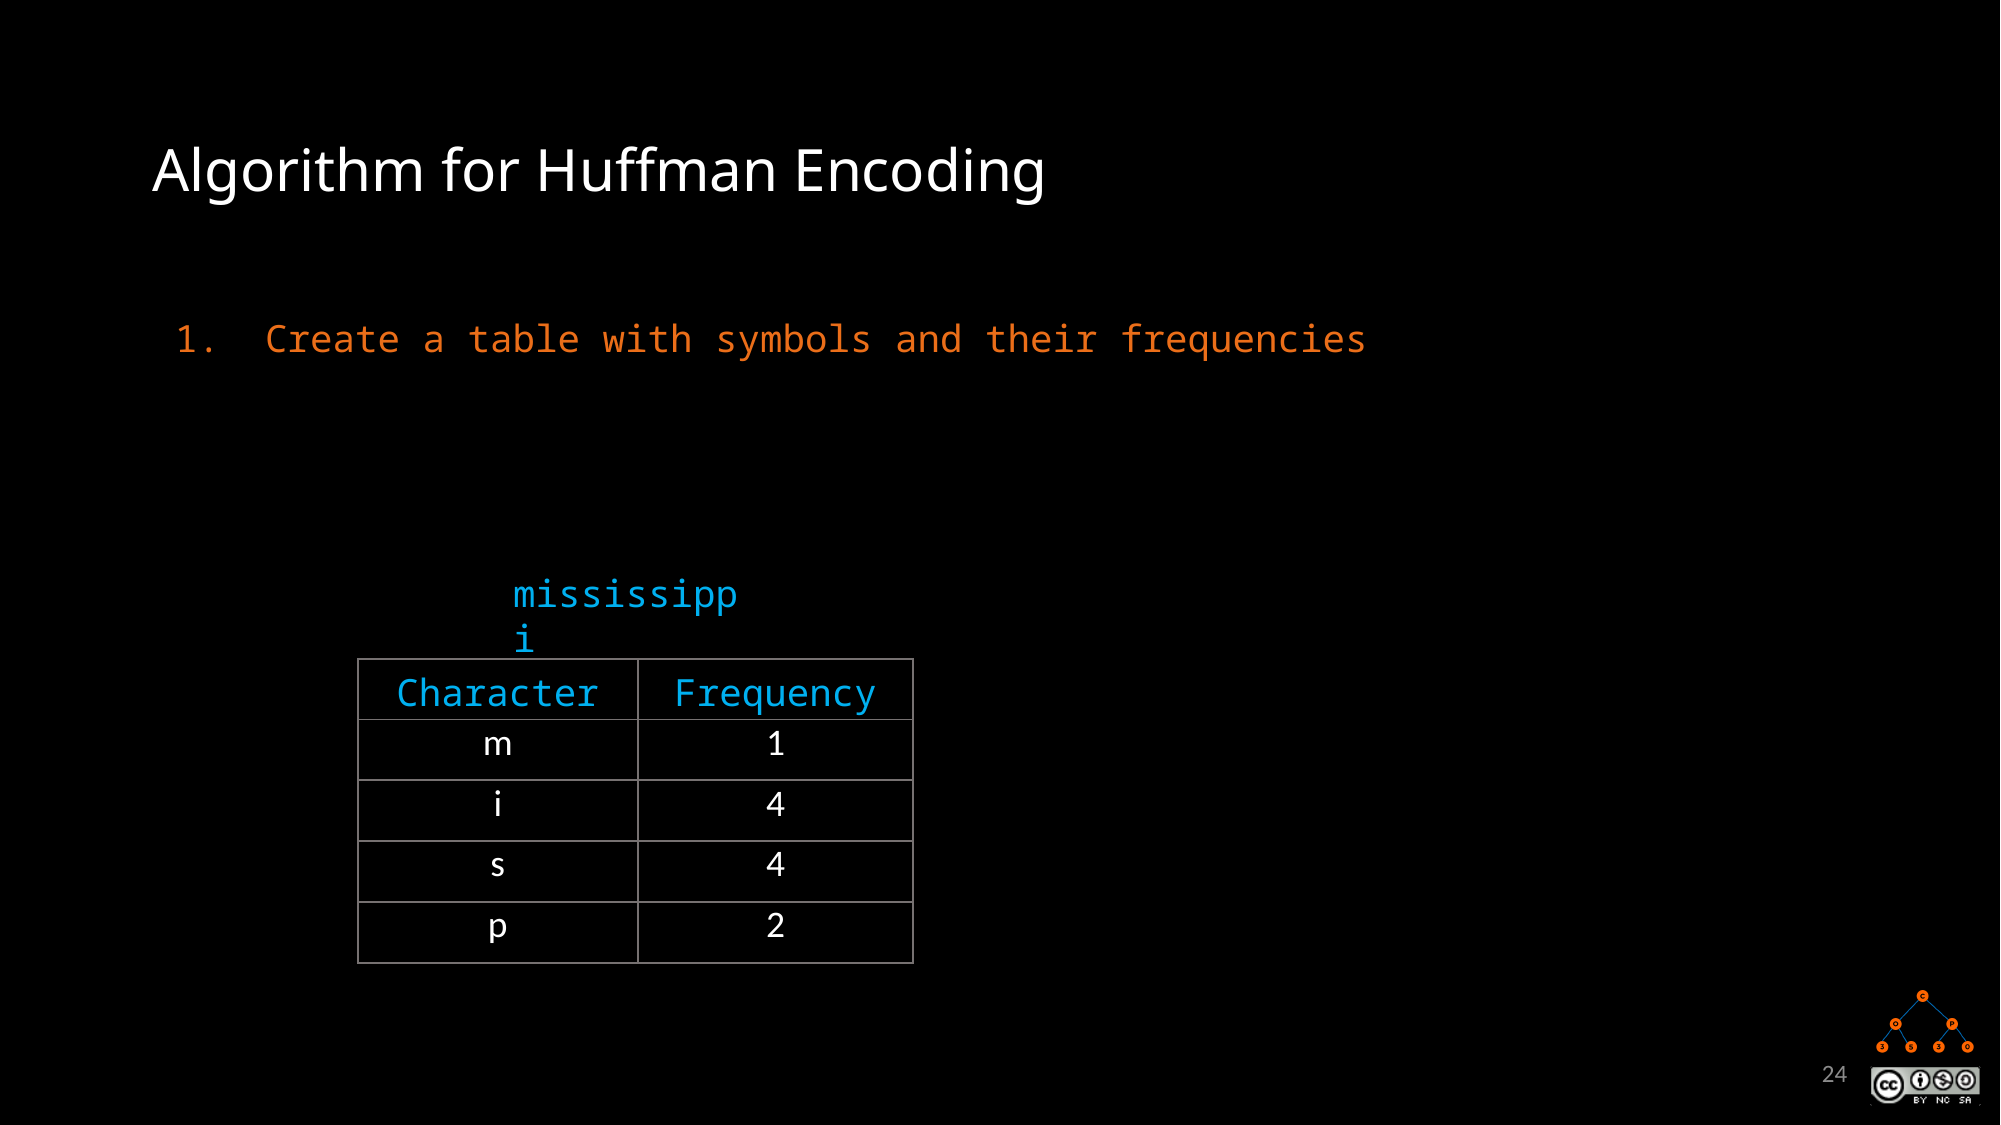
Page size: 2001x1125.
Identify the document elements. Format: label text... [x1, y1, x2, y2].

table_header Frequency [639, 660, 912, 719]
table_cell m [359, 720, 637, 779]
table_cell 2 [639, 903, 912, 962]
slide_number 24 [1412, 1042, 1856, 1103]
table_cell i [359, 781, 637, 840]
table_header Character [359, 660, 637, 719]
table_cell s [359, 842, 637, 901]
text_box mississippi [498, 562, 772, 668]
text_box 1. Create a table with symbols and their frequencies [160, 307, 1886, 390]
table_cell 4 [639, 842, 912, 901]
table_cell p [359, 903, 637, 962]
table_cell 1 [639, 720, 912, 779]
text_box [1856, 982, 1995, 1106]
title Algorithm for Huffman Encoding [137, 59, 1863, 278]
table_cell 4 [639, 781, 912, 840]
